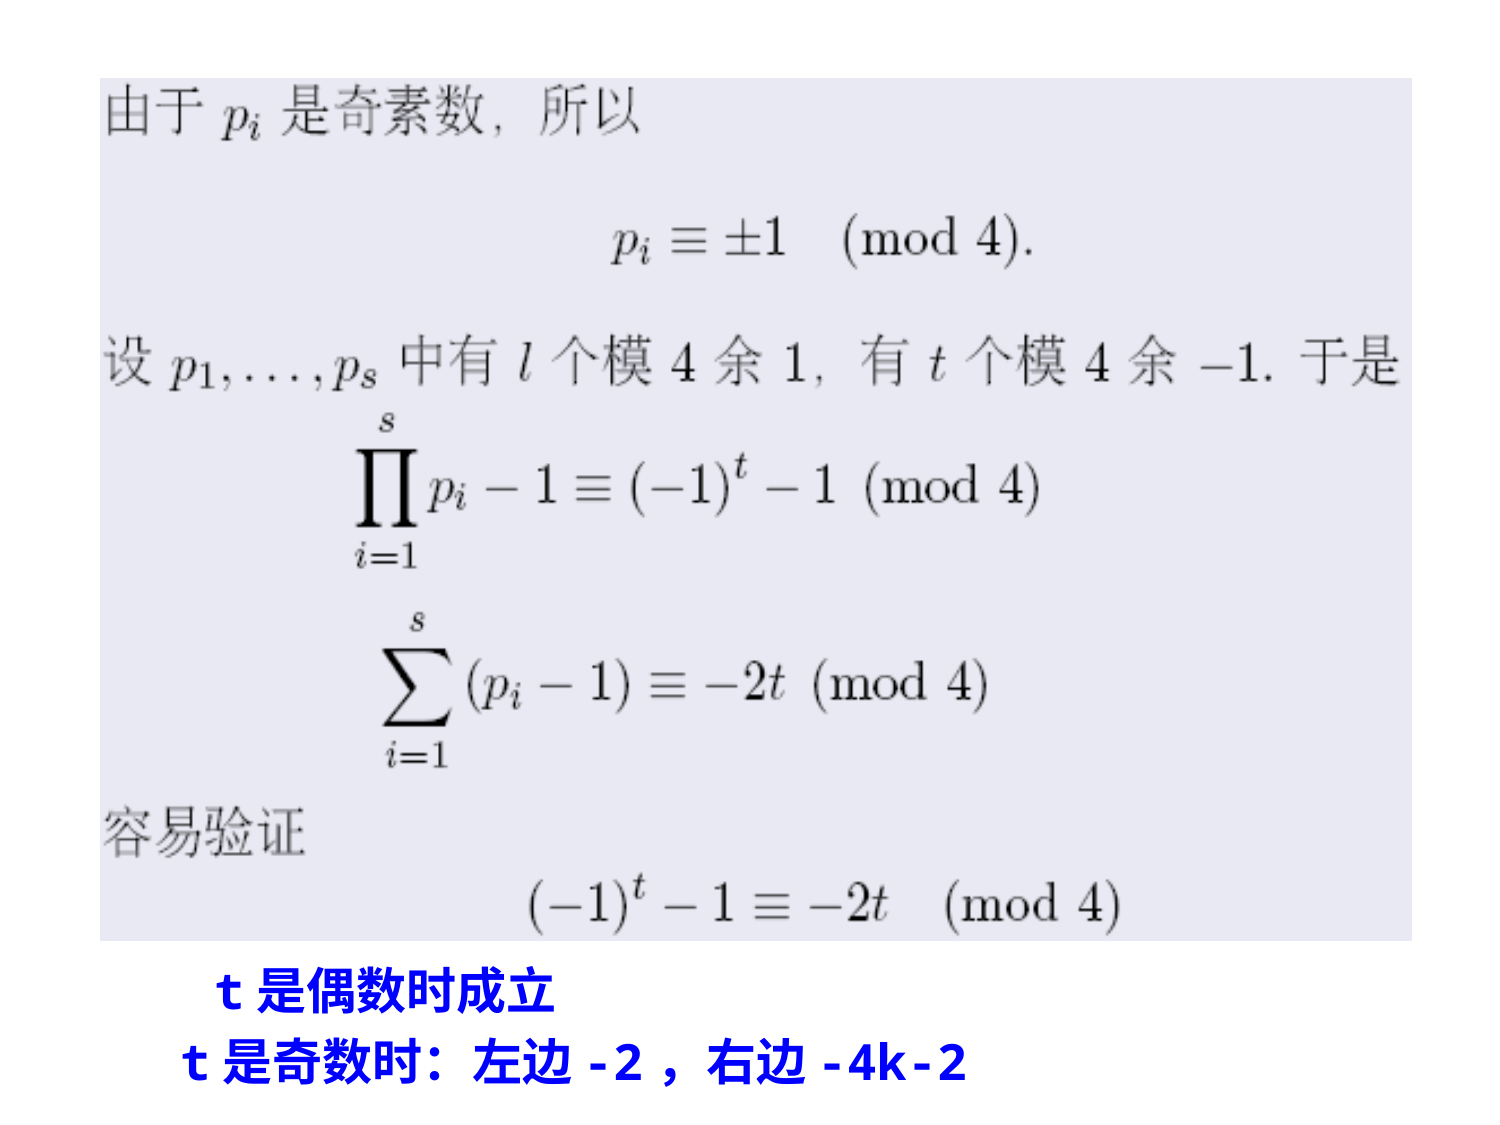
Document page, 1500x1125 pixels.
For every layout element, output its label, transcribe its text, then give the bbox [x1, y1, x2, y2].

picture [100, 77, 1412, 941]
text_box t是奇数时：左边-2，右边-4k-2 [165, 1023, 983, 1098]
text_box t是偶数时成立 [199, 952, 571, 1023]
